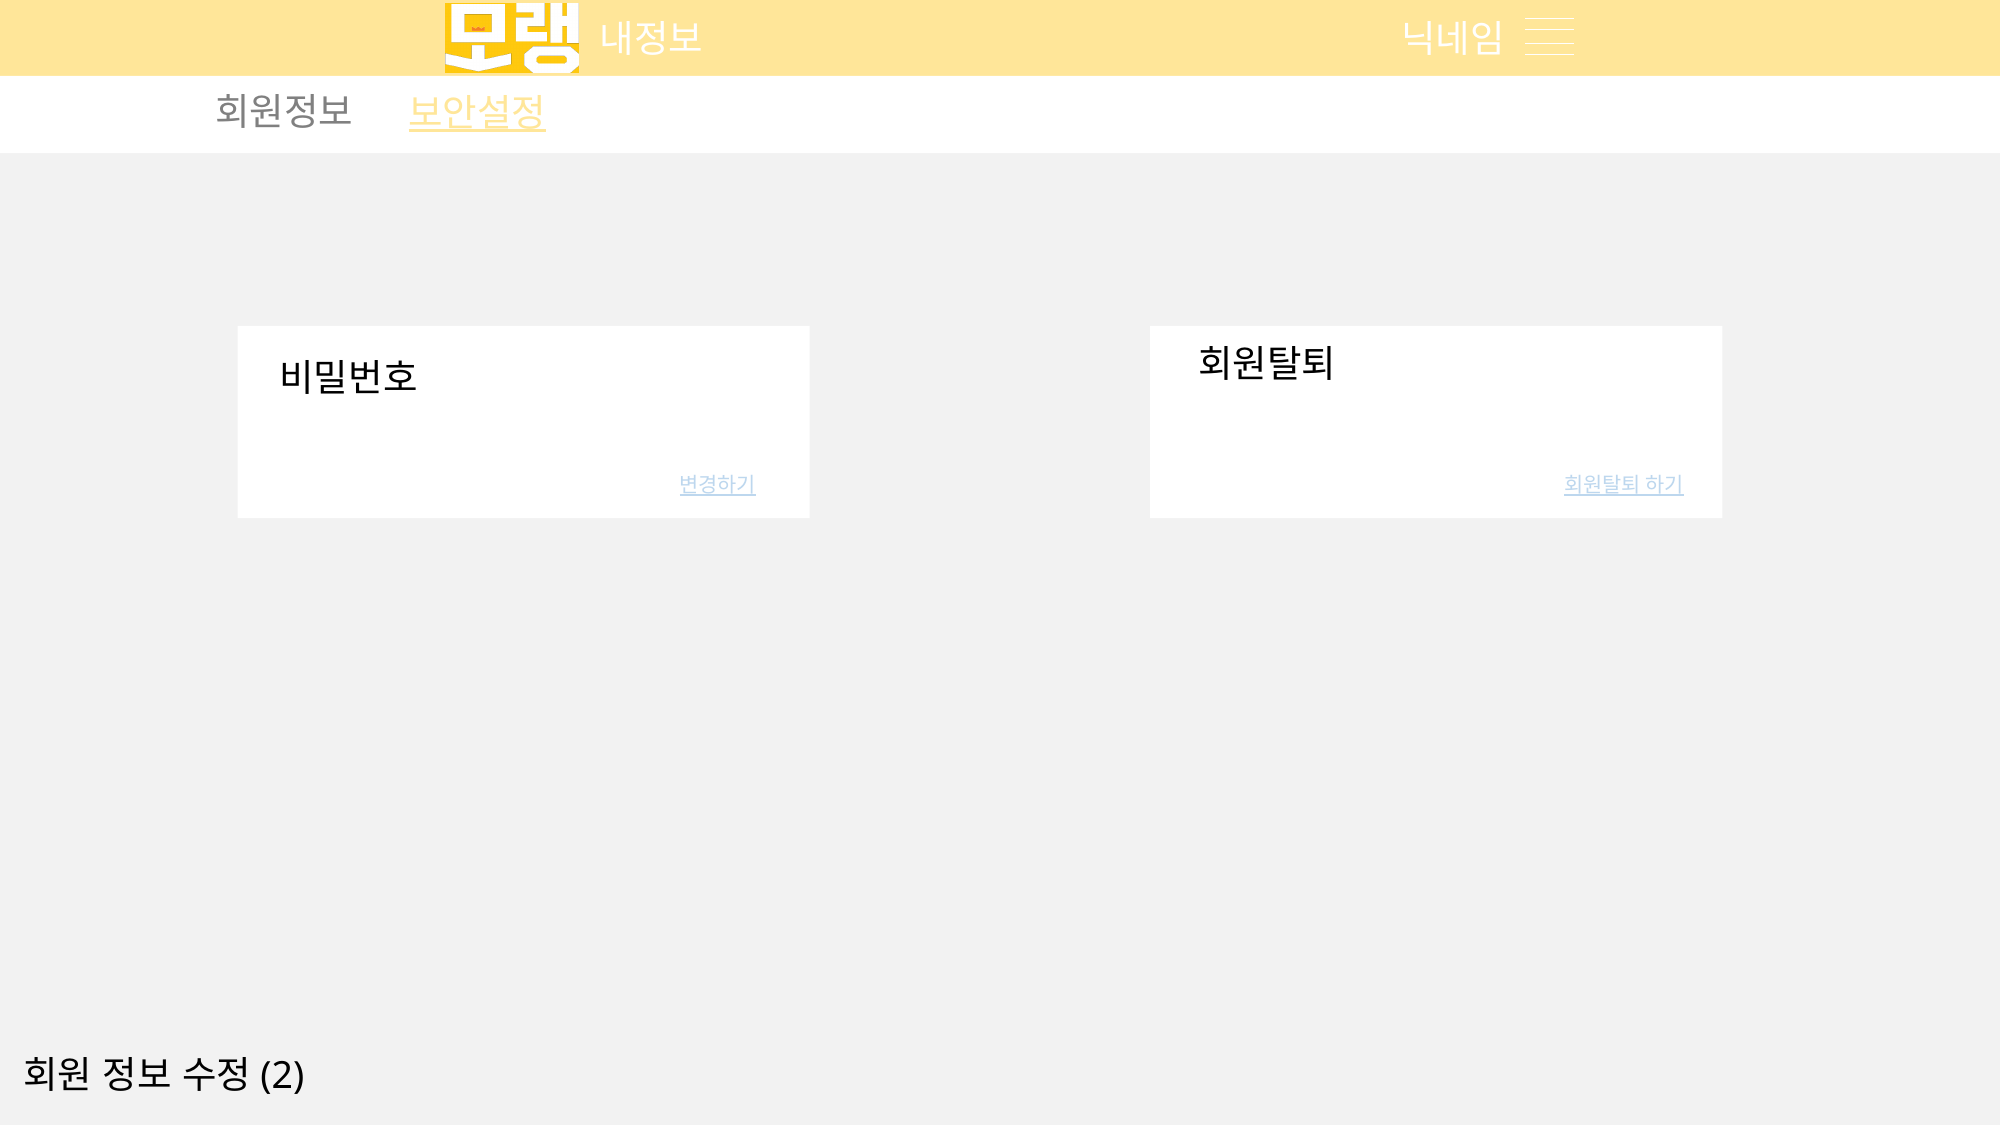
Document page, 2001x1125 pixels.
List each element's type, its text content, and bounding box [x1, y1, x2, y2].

text_box 내정보 [585, 7, 719, 68]
text_box [237, 325, 811, 519]
text_box 비밀번호 [264, 346, 433, 407]
text_box [0, 75, 2000, 154]
text_box [0, 0, 2000, 75]
text_box [1149, 325, 1723, 519]
text_box 닉네임 [1386, 7, 1520, 68]
text_box 변경하기 [665, 464, 834, 504]
text_box 회원정보 [200, 80, 369, 141]
text_box 회원탈퇴 [1183, 332, 1352, 393]
text_box 회원탈퇴 하기 [1549, 464, 1718, 504]
text_box 보안설정 [393, 81, 562, 142]
text_box 회원 정보 수정(2) [8, 1044, 320, 1104]
picture [445, 3, 579, 73]
